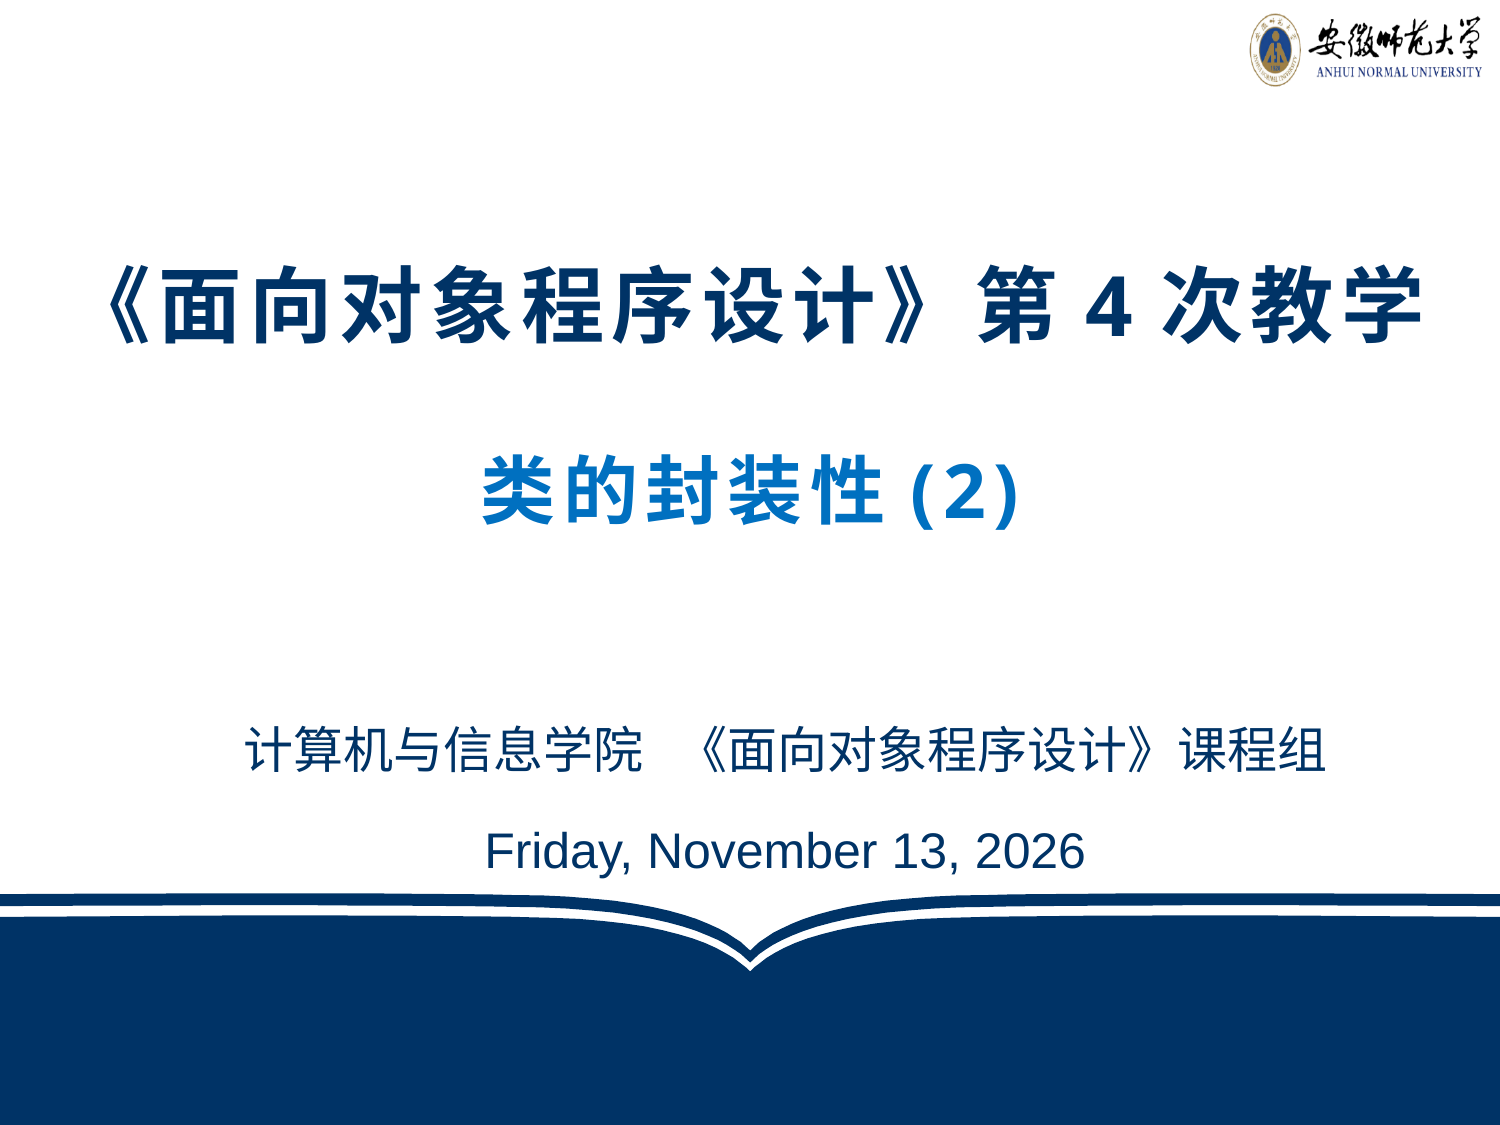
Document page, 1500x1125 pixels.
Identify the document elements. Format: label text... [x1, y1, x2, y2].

text_box [0, 915, 1500, 1125]
text_box [0, 893, 1500, 963]
text_box 计算机与信息学院 《面向对象程序设计》课程组 [230, 688, 1341, 879]
picture [1237, 2, 1500, 124]
text_box 《面向对象程序设计》第4次教学 类的封装性(2) [64, 153, 1436, 534]
